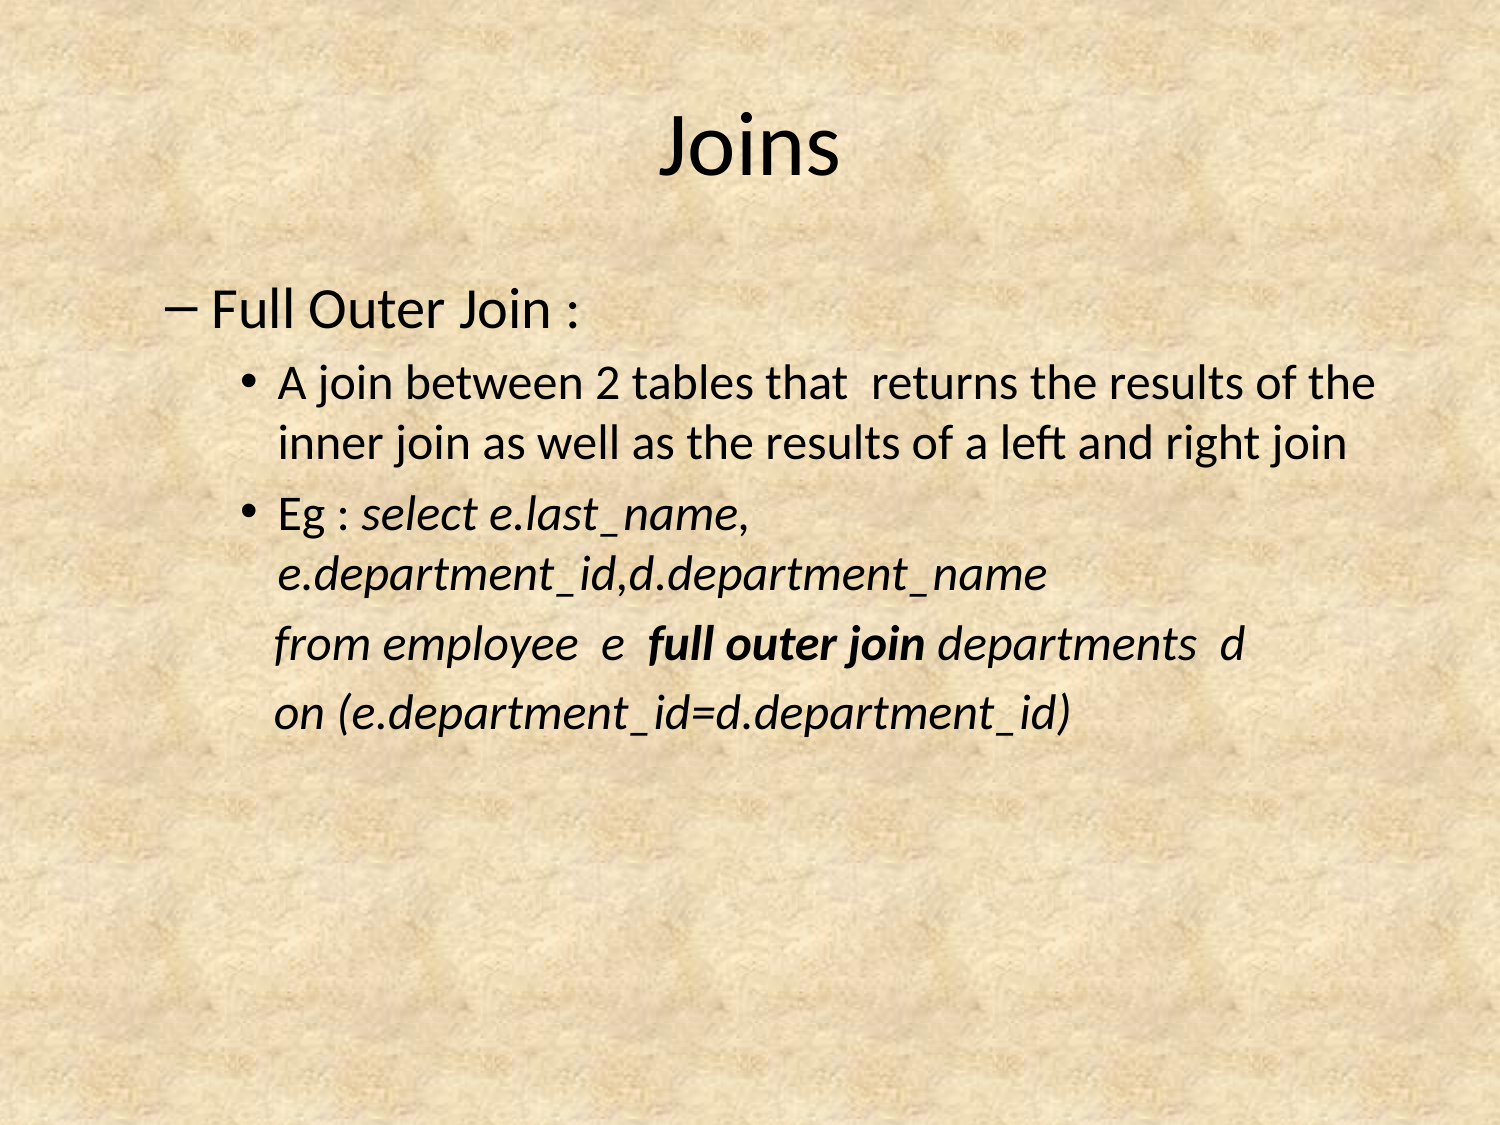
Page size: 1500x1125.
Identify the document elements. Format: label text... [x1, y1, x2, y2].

title Joins [75, 45, 1425, 233]
list Full Outer Join : A join between 2 tables that returns the results of the inner join as well as the results of a left and right join Eg : select e.last_name, e.department_id,d.department_name from employee e full outer join departments d on (e.department_id=d.department_id) [75, 262, 1425, 1005]
picture [0, 0, 1500, 1125]
